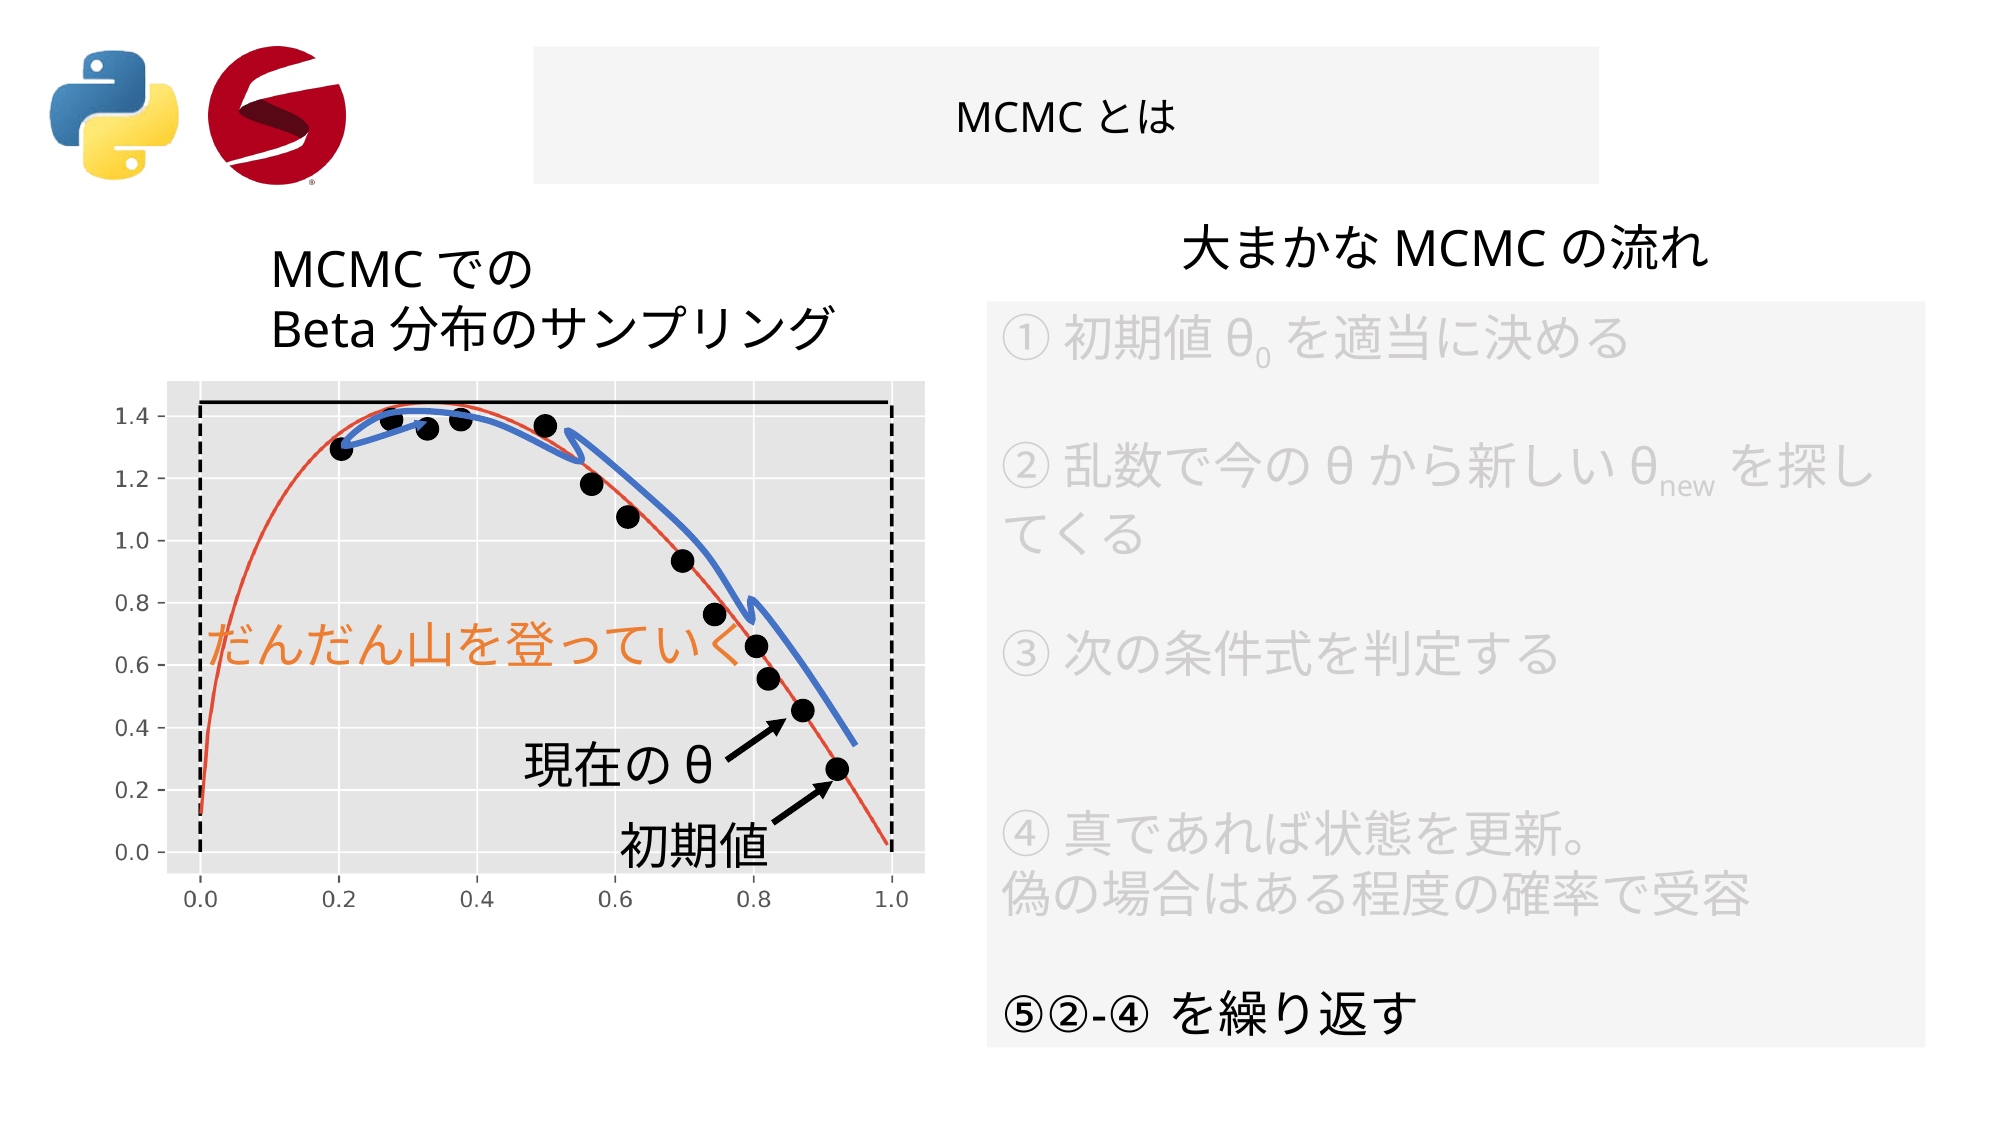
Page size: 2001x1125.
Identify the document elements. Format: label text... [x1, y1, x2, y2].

text_box MCMCでの Beta分布のサンプリング [255, 230, 853, 301]
picture [43, 301, 1024, 956]
picture [20, 21, 346, 210]
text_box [772, 780, 833, 823]
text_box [402, 421, 428, 431]
text_box MCMCとは [533, 46, 1599, 185]
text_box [726, 718, 787, 761]
text_box 大まかなMCMCの流れ [1166, 209, 1724, 285]
